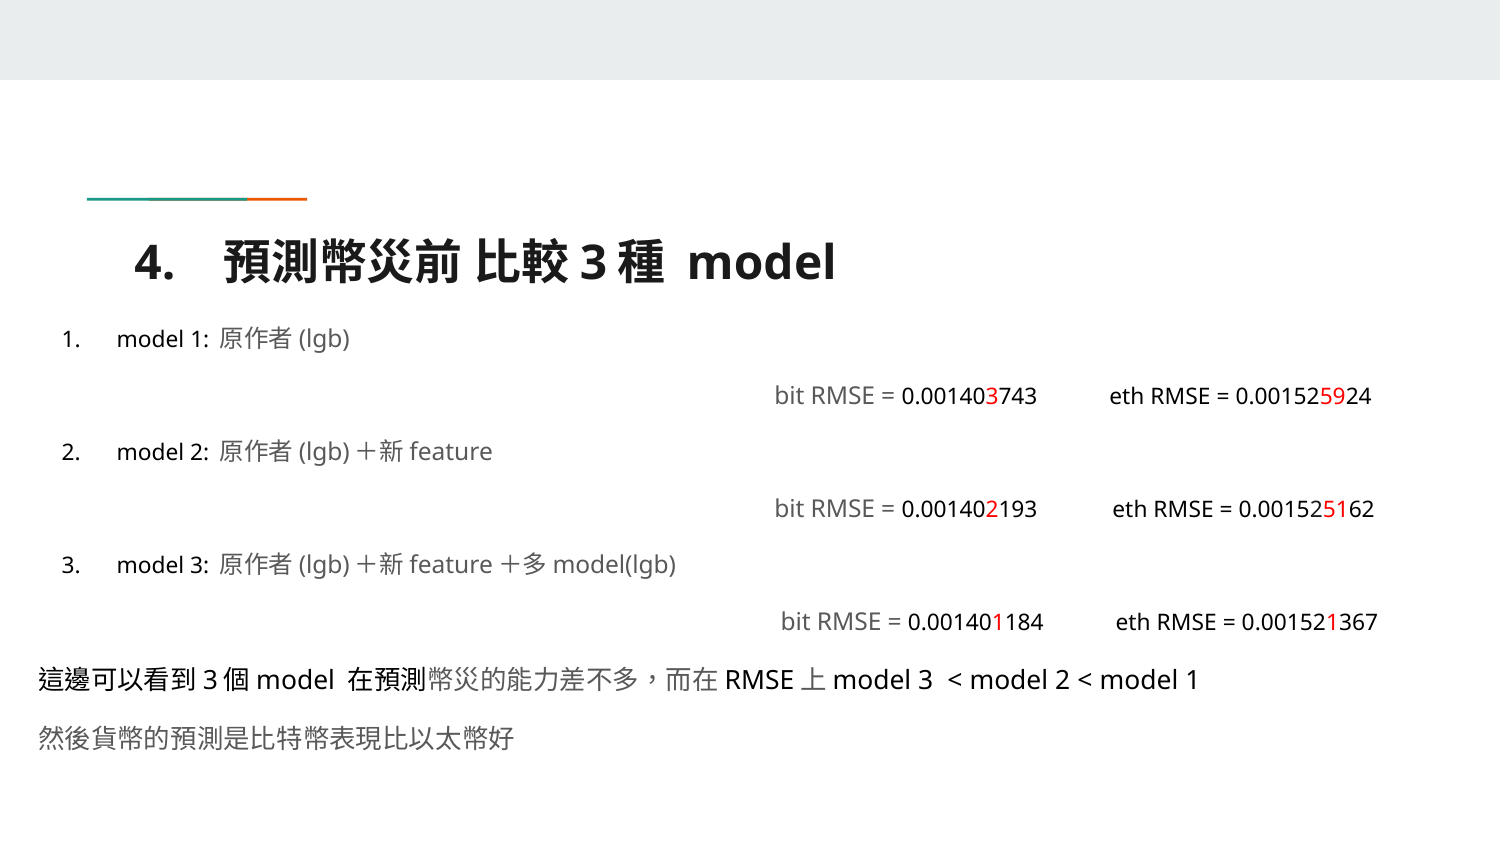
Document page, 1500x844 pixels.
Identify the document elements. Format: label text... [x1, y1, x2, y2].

title 4. 預測幣災前 比較3種 model [119, 216, 1381, 304]
list 1. model 1: 原作者(lgb) bit RMSE = 0.001403743 eth RMSE = 0.001525924 2. model 2: 原作者(lgb)＋新feature bit RMSE = 0.001402193 eth RMSE = 0.001525162 3. model 3: 原作者(lgb)＋新feature＋多model(lgb) bit RMSE = 0.001401184 eth RMSE = 0.001521367 這邊可以看到3個model 在預測幣災的能力差不多，而在RMSE上model 3 < model 2 < model 1 然後貨幣的預測是比特幣表現比以太幣好 [23, 304, 1466, 824]
